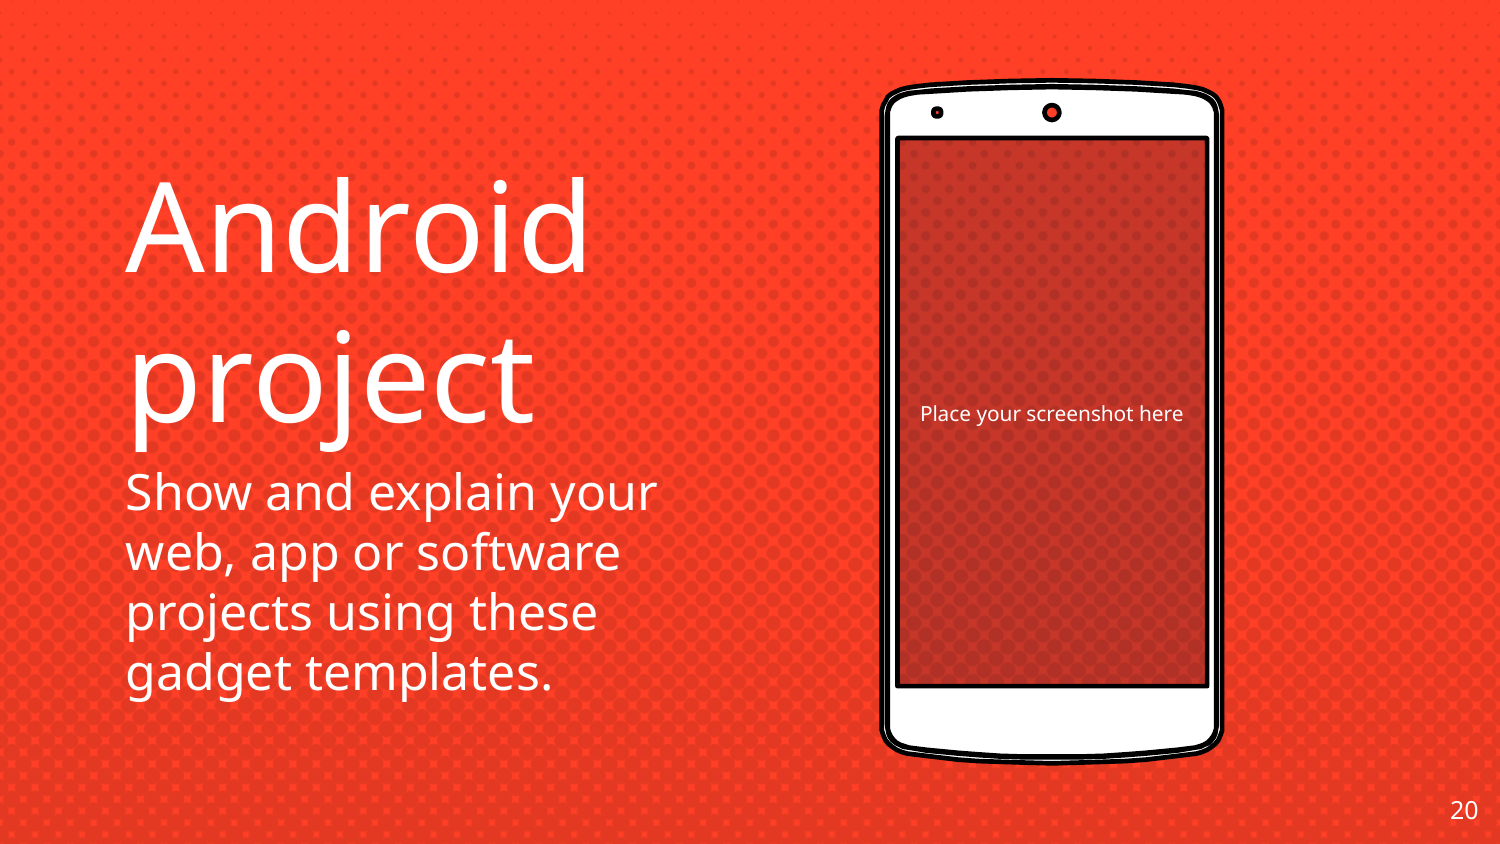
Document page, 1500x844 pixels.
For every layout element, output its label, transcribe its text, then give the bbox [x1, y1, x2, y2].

text_box Place your screenshot here [898, 139, 1207, 686]
slide_number ‹#› [1403, 779, 1494, 844]
text_box [881, 80, 1223, 764]
list Android project Show and explain your web, app or software projects using these gadget templates. [110, 122, 748, 716]
